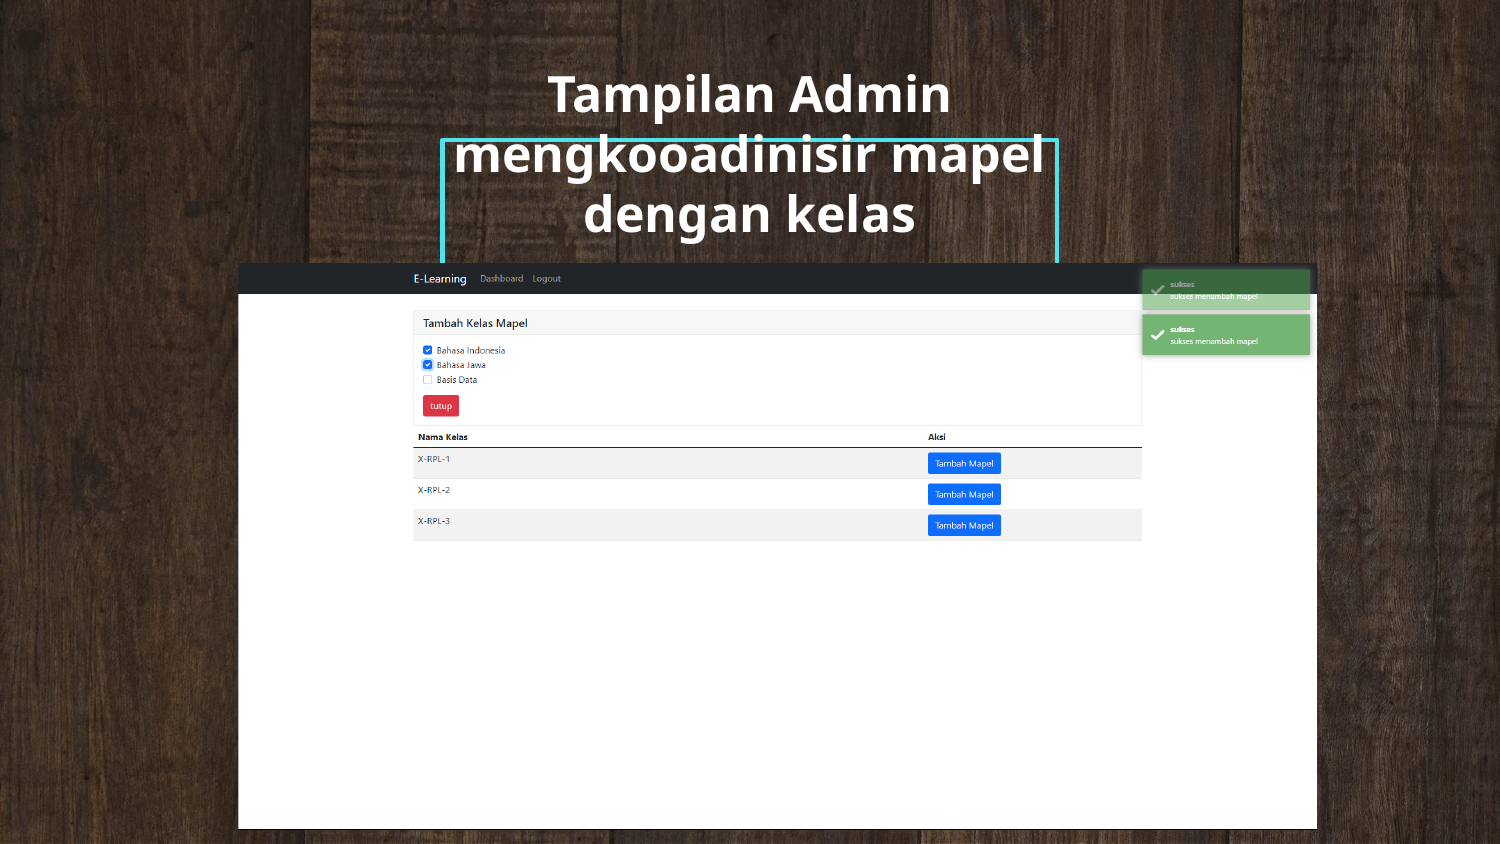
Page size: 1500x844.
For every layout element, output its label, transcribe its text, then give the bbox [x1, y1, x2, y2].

picture [238, 263, 1318, 830]
title Tampilan Admin mengkooadinisir mapel dengan kelas [427, 47, 1073, 186]
